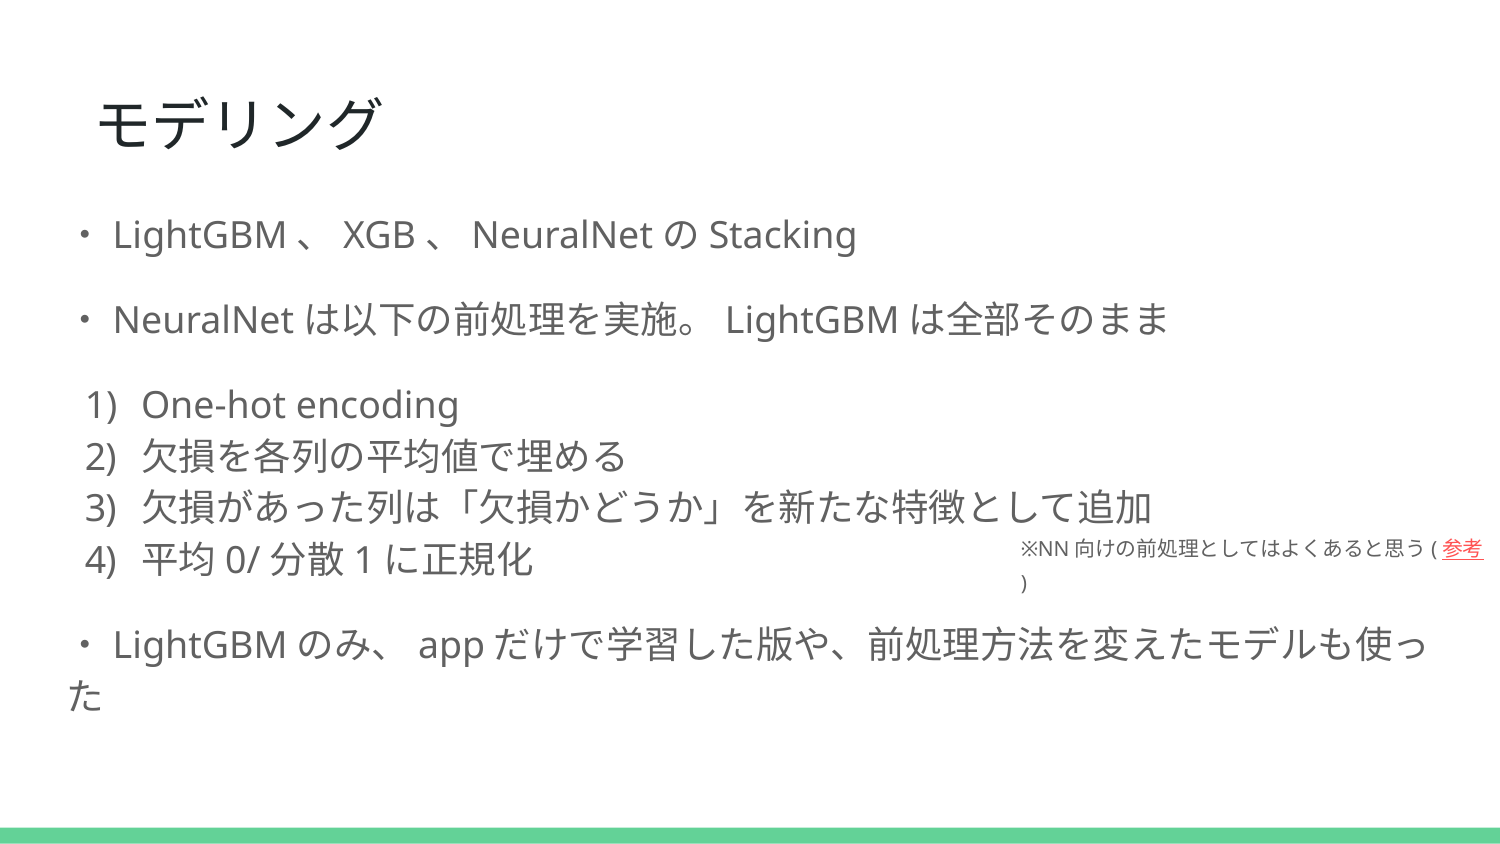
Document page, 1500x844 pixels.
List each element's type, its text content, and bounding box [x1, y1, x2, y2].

title モデリング [51, 72, 1449, 167]
list ・LightGBM、XGB、NeuralNetのStacking ・NeuralNetは以下の前処理を実施。LightGBMは全部そのまま One-hot encoding 欠損を各列の平均値で埋める 欠損があった列は「欠損かどうか」を新たな特徴として追加 平均0/分散1に正規化 ・LightGBMのみ、appだけで学習した版や、前処理方法を変えたモデルも使った [51, 189, 1449, 797]
list ※NN向けの前処理としてはよくあると思う(参考) [1005, 516, 1500, 577]
